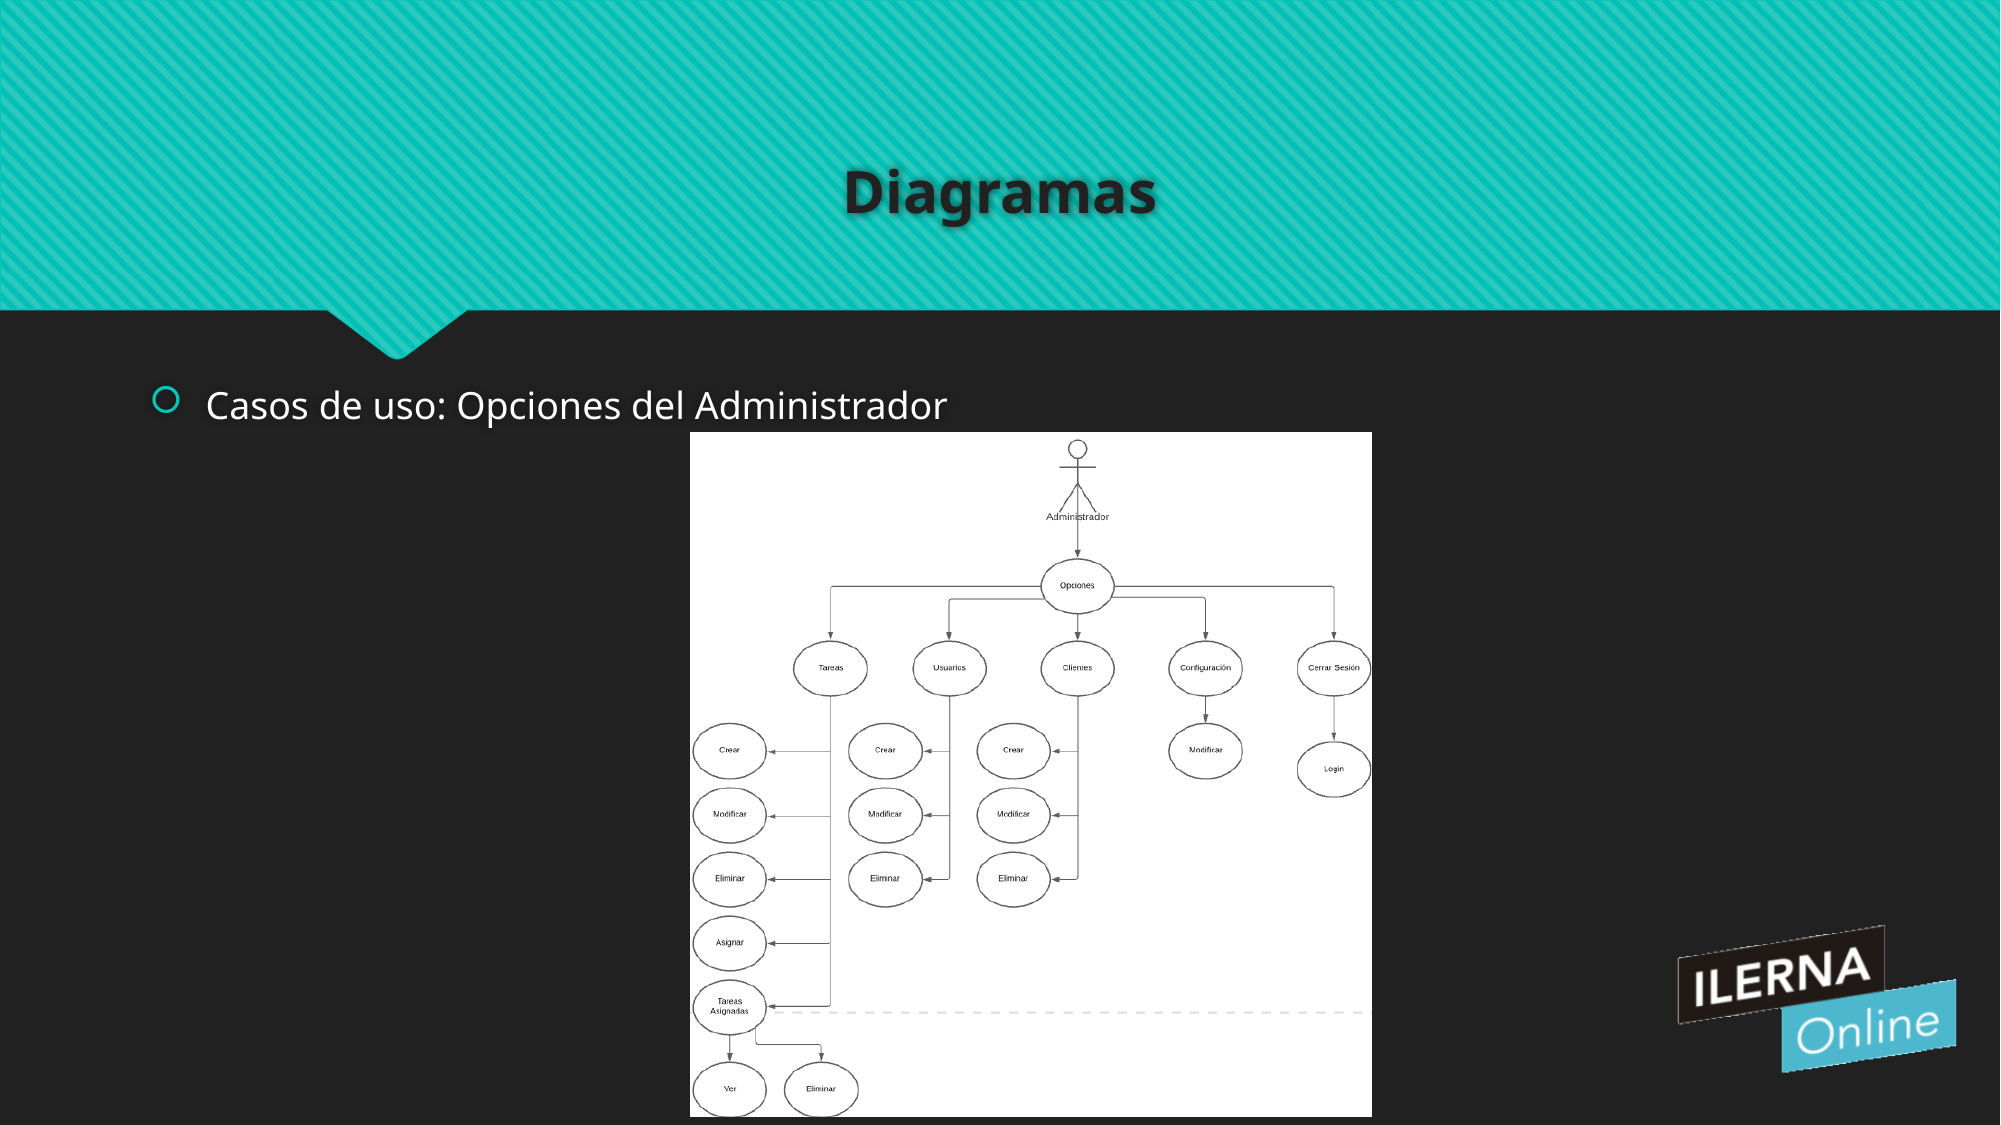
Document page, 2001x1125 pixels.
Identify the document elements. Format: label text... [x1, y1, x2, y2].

title Diagramas [132, 73, 1868, 233]
picture [690, 431, 1373, 1117]
picture [1648, 888, 2000, 1099]
list Casos de uso: Opciones del Administrador [134, 364, 1866, 445]
